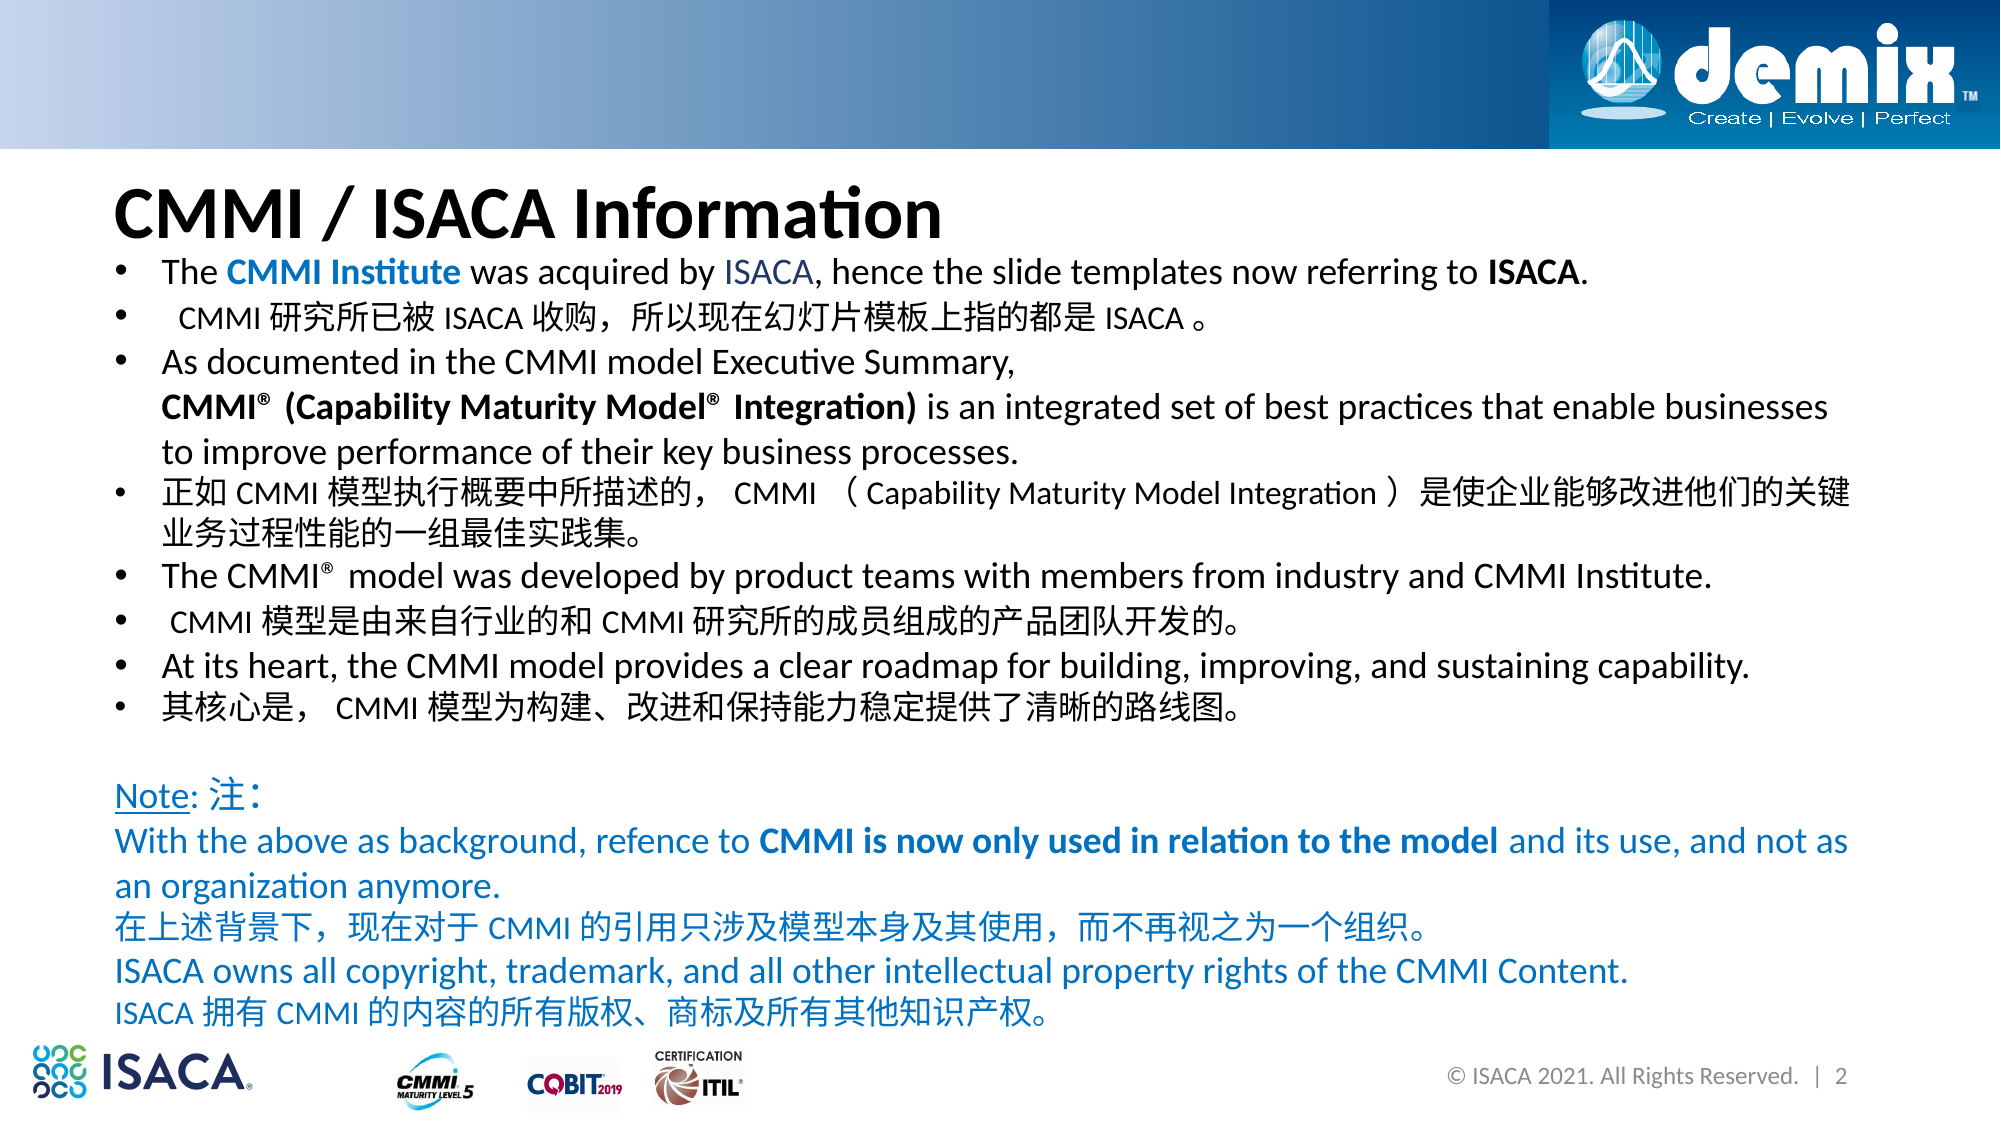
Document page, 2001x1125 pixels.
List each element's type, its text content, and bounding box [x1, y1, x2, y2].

picture [1549, 0, 2000, 111]
title CMMI / ISACA Information [99, 137, 1900, 291]
picture [527, 1057, 622, 1113]
text_box The CMMI Institute was acquired by ISACA, hence the slide templates now referring to ISACA. CMMI研究所已被ISACA收购，所以现在幻灯片模板上指的都是ISACA。 As documented in the CMMI model Executive Summary, CMMI® (Capability Maturity Model® Integration) is an integrated set of best practices that enable businesses to improve performance of their key business processes. 正如CMMI模型执行概要中所描述的，CMMI（Capability Maturity Model Integration）是使企业能够改进他们的关键业务过程性能的一组最佳实践集。 The CMMI® model was developed by product teams with members from industry and CMMI Institute. CMMI模型是由来自行业的和CMMI研究所的成员组成的产品团队开发的。 At its heart, the CMMI model provides a clear roadmap for building, improving, and sustaining capability. 其核心是，CMMI模型为构建、改进和保持能力稳定提供了清晰的路线图。 Note:注： With the above as background, refence to CMMI is now only used in relation to the model and its use, and not as an organization anymore. 在上述背景下，现在对于CMMI的引用只涉及模型本身及其使用，而不再视之为一个组织。 ISACA owns all copyright, trademark, and all other intellectual property rights of the CMMI Content. ISACA拥有CMMI的内容的所有版权、商标及所有其他知识产权。 [99, 291, 1876, 1039]
picture [29, 1043, 255, 1103]
picture [394, 1042, 474, 1125]
picture [1582, 106, 1665, 119]
picture [653, 1044, 748, 1113]
